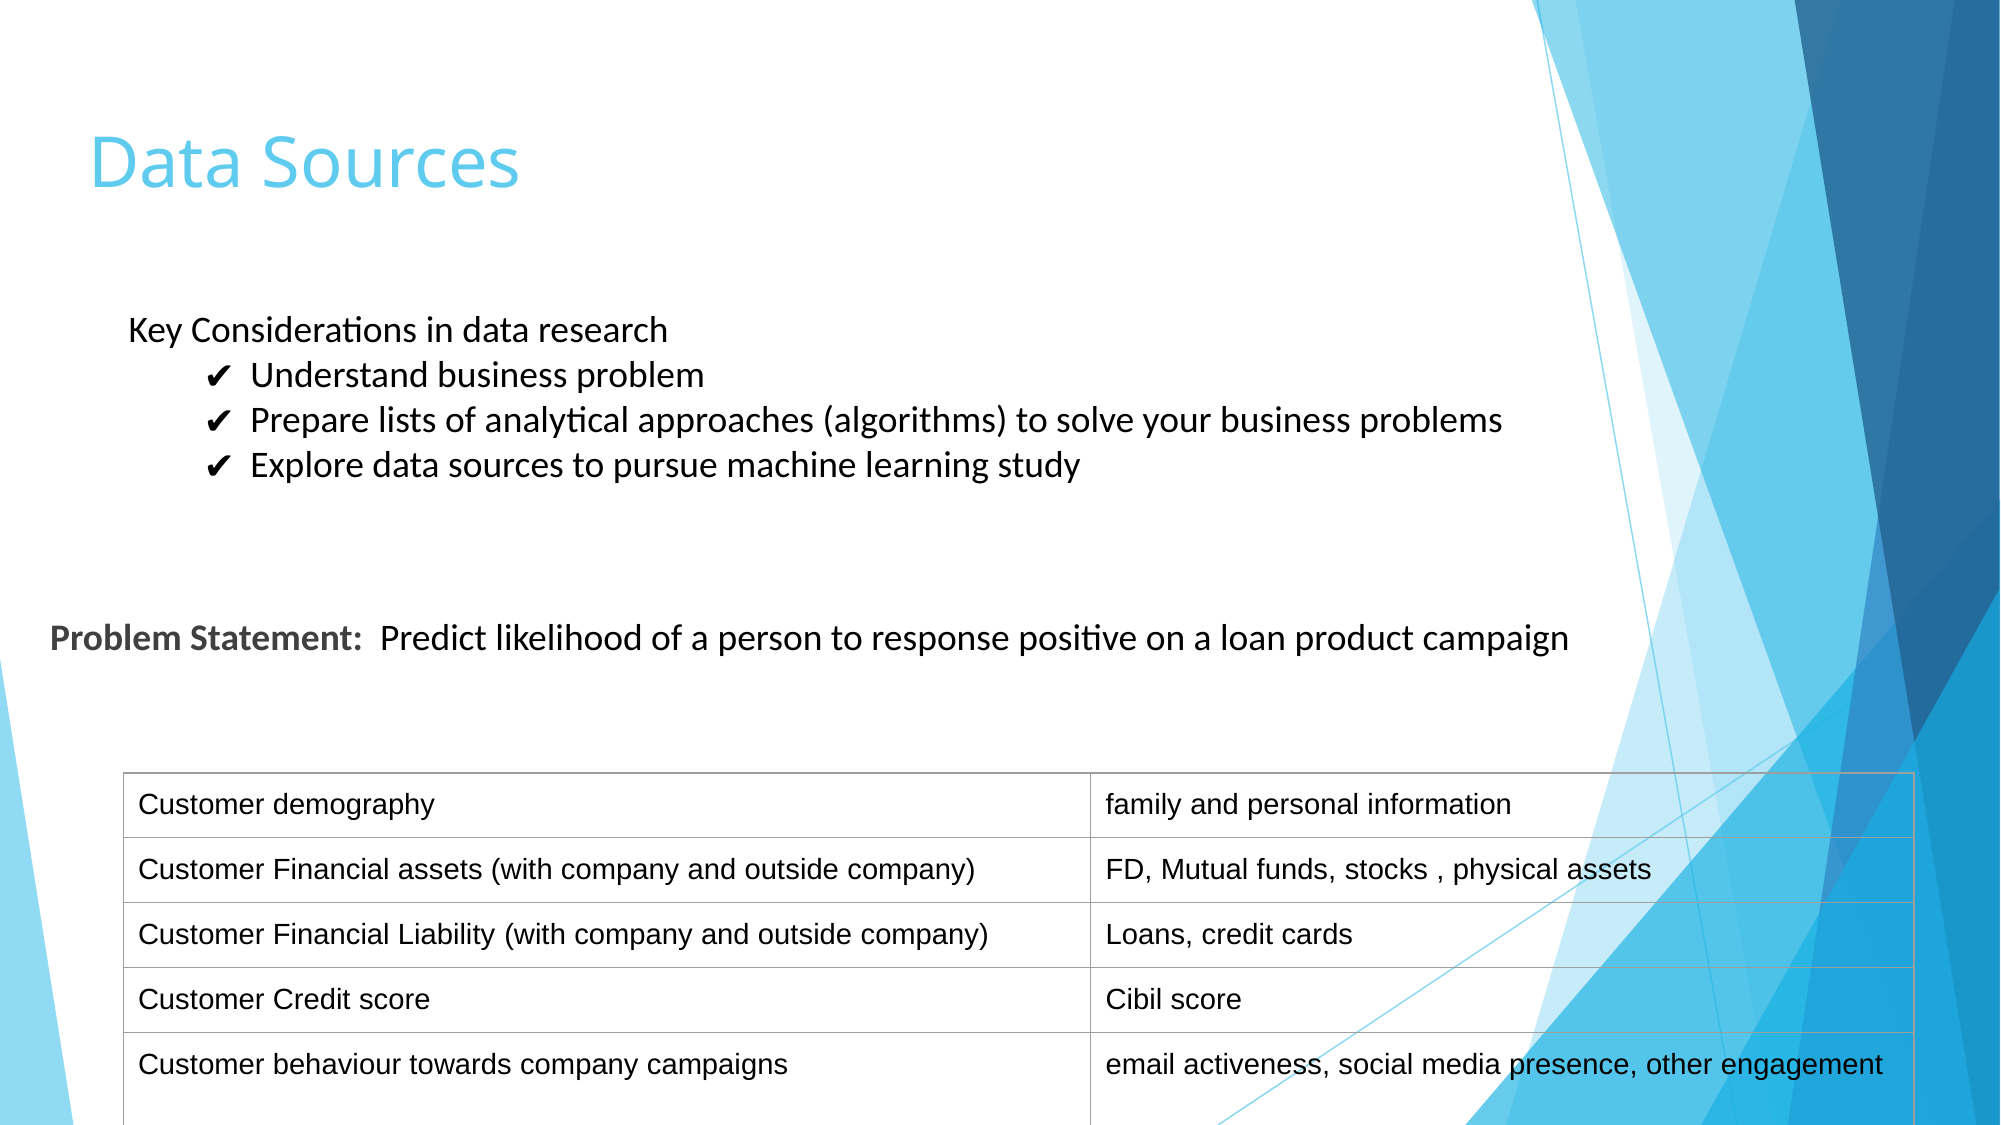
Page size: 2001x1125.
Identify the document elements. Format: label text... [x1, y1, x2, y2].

table_cell email activeness, social media presence, other engagement [1091, 1033, 1913, 1125]
table_cell Customer Financial Liability (with company and outside company) [124, 903, 1090, 967]
table_cell Cibil score [1091, 968, 1913, 1032]
table_cell FD, Mutual funds, stocks , physical assets [1091, 838, 1913, 902]
table_cell Loans, credit cards [1091, 903, 1913, 967]
title Data Sources [68, 97, 1932, 223]
table_cell Customer Financial assets (with company and outside company) [124, 838, 1090, 902]
table_header family and personal information [1091, 774, 1913, 837]
text_box Problem Statement: Predict likelihood of a person to response positive on a loan product campaign [35, 591, 1899, 1125]
table_header Customer demography [124, 774, 1090, 837]
table_cell Customer behaviour towards company campaigns [124, 1033, 1090, 1125]
table_cell Customer Credit score [124, 968, 1090, 1032]
text_box Key Considerations in data research Understand business problem Prepare lists of analytical approaches (algorithms) to solve your business problems Explore data sources to pursue machine learning study [113, 297, 1579, 493]
